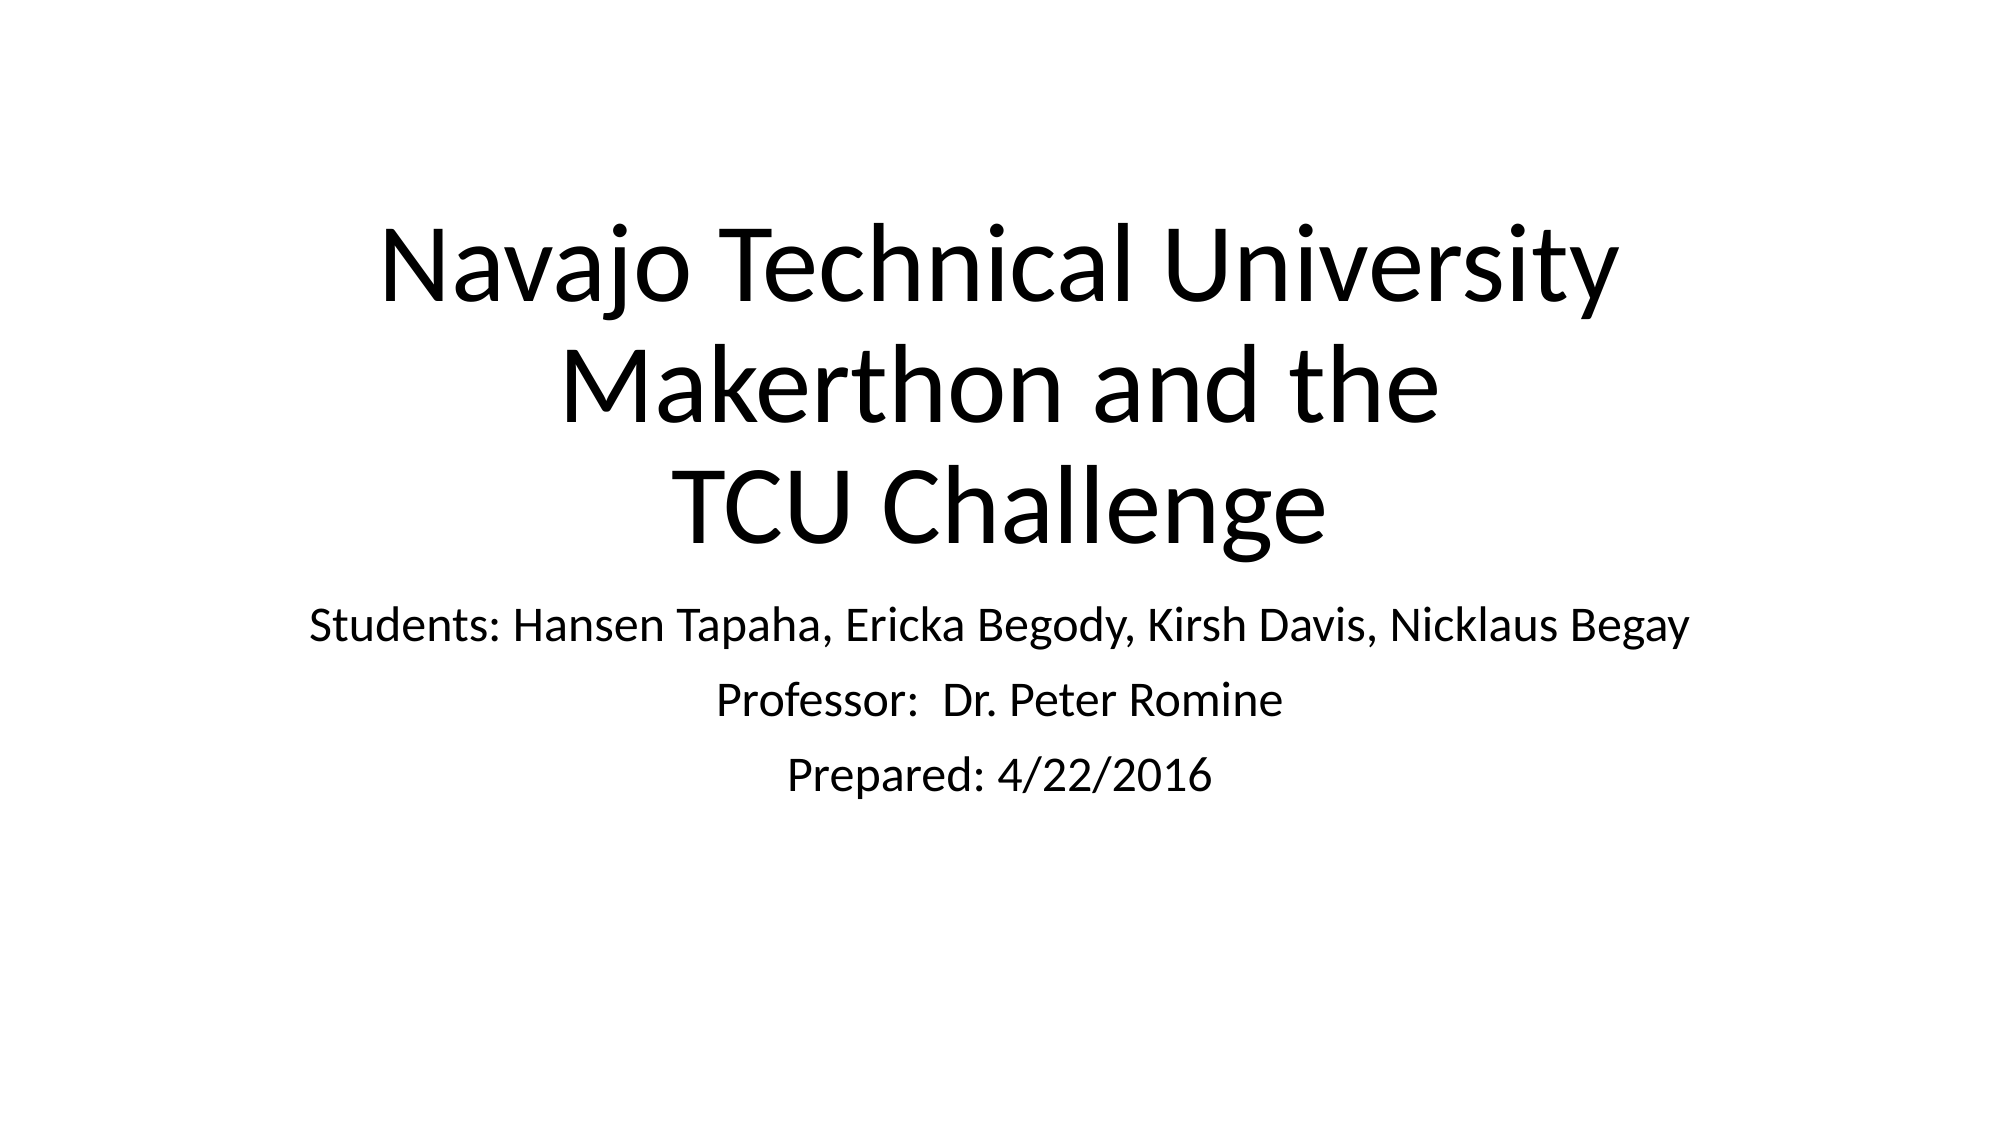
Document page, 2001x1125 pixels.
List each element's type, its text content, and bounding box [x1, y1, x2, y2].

subtitle Students: Hansen Tapaha, Ericka Begody, Kirsh Davis, Nicklaus Begay Professor: Dr. Peter Romine Prepared: 4/22/2016 [249, 590, 1750, 863]
title Navajo Technical University Makerthon and the TCU Challenge [249, 184, 1750, 576]
